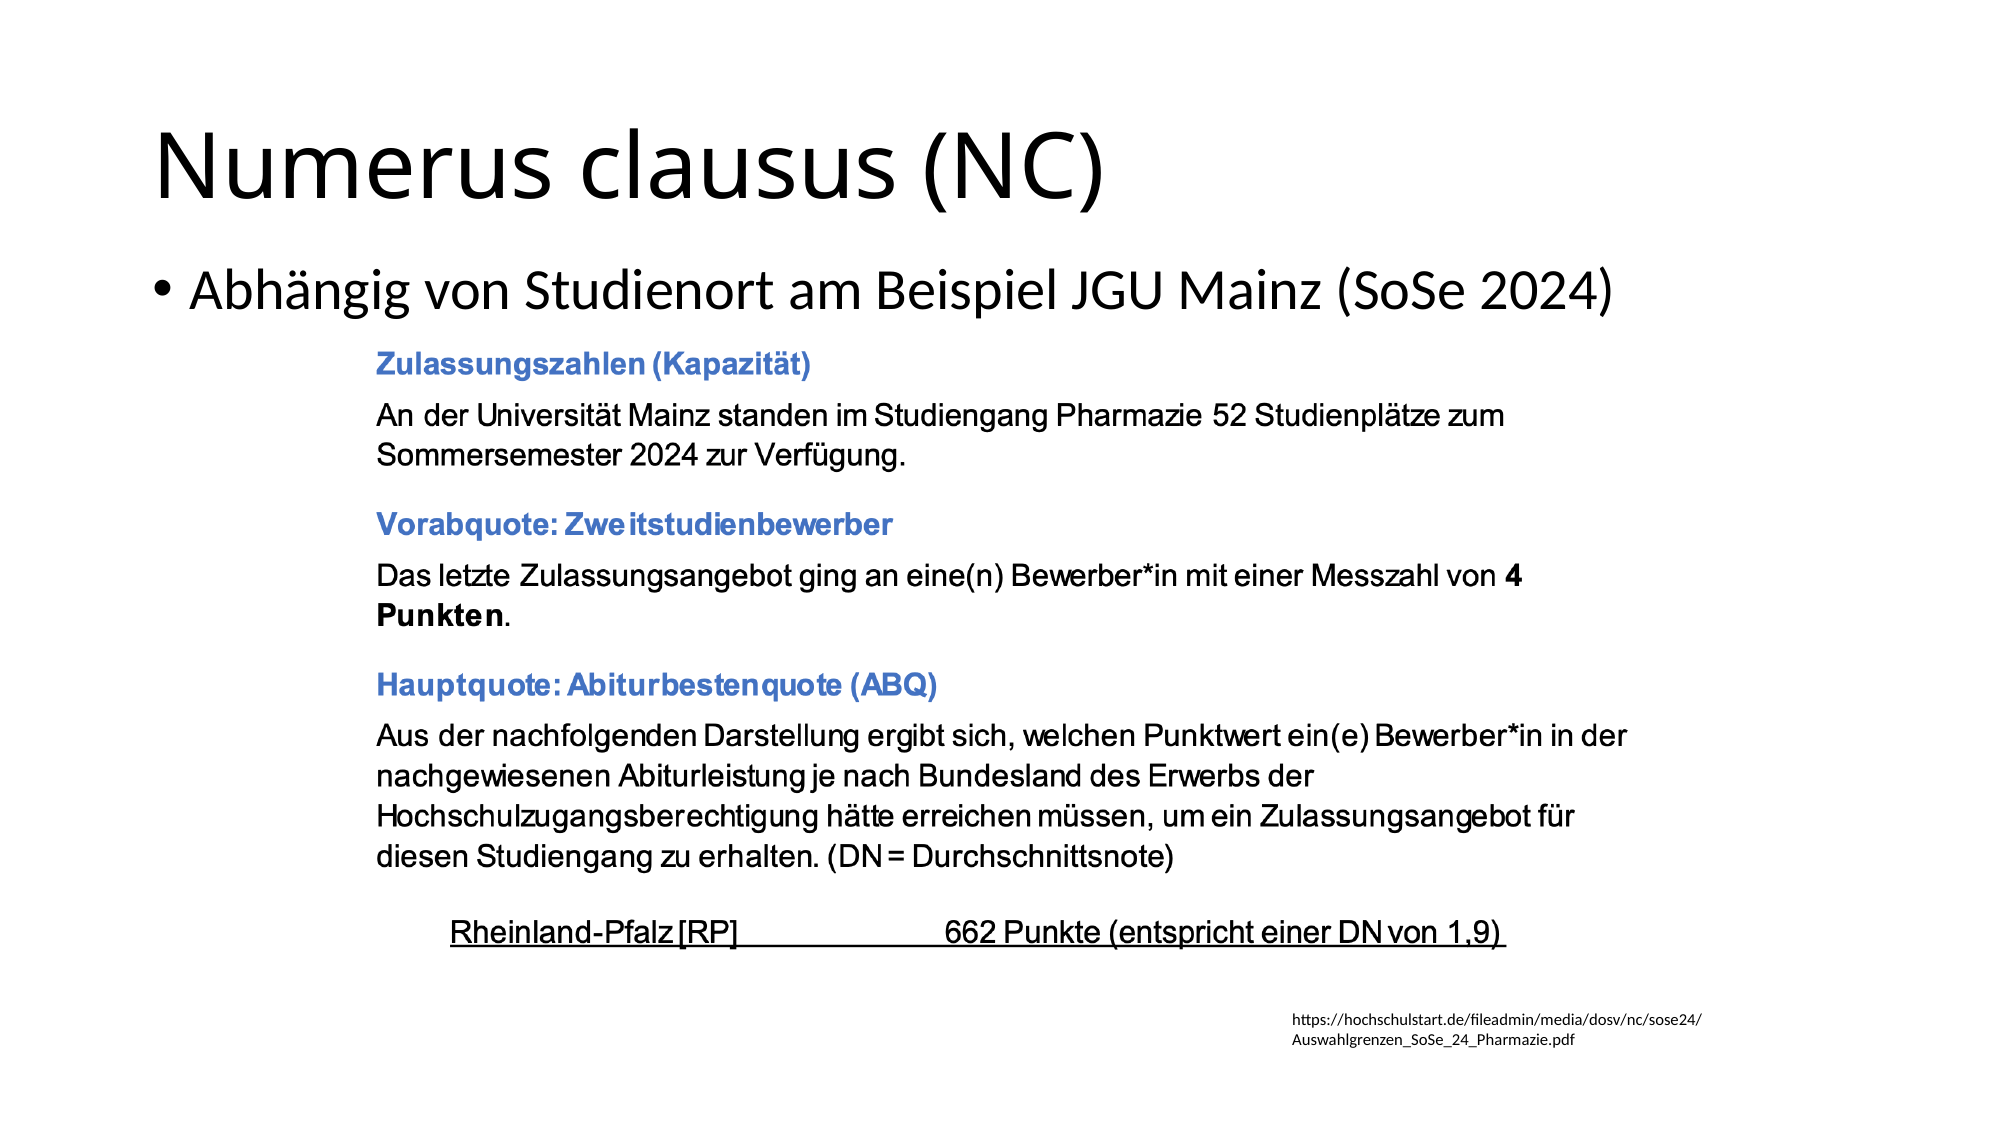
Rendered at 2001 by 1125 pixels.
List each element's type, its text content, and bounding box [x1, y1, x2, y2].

picture [439, 884, 1514, 968]
title Numerus clausus (NC) [137, 59, 1863, 252]
text_box https://hochschulstart.de/fileadmin/media/dosv/nc/sose24/Auswahlgrenzen_SoSe_24_Pharmazie.pdf [1277, 1001, 1826, 1057]
picture [362, 335, 1638, 880]
list Abhängig von Studienort am Beispiel JGU Mainz (SoSe 2024) [137, 252, 1863, 966]
